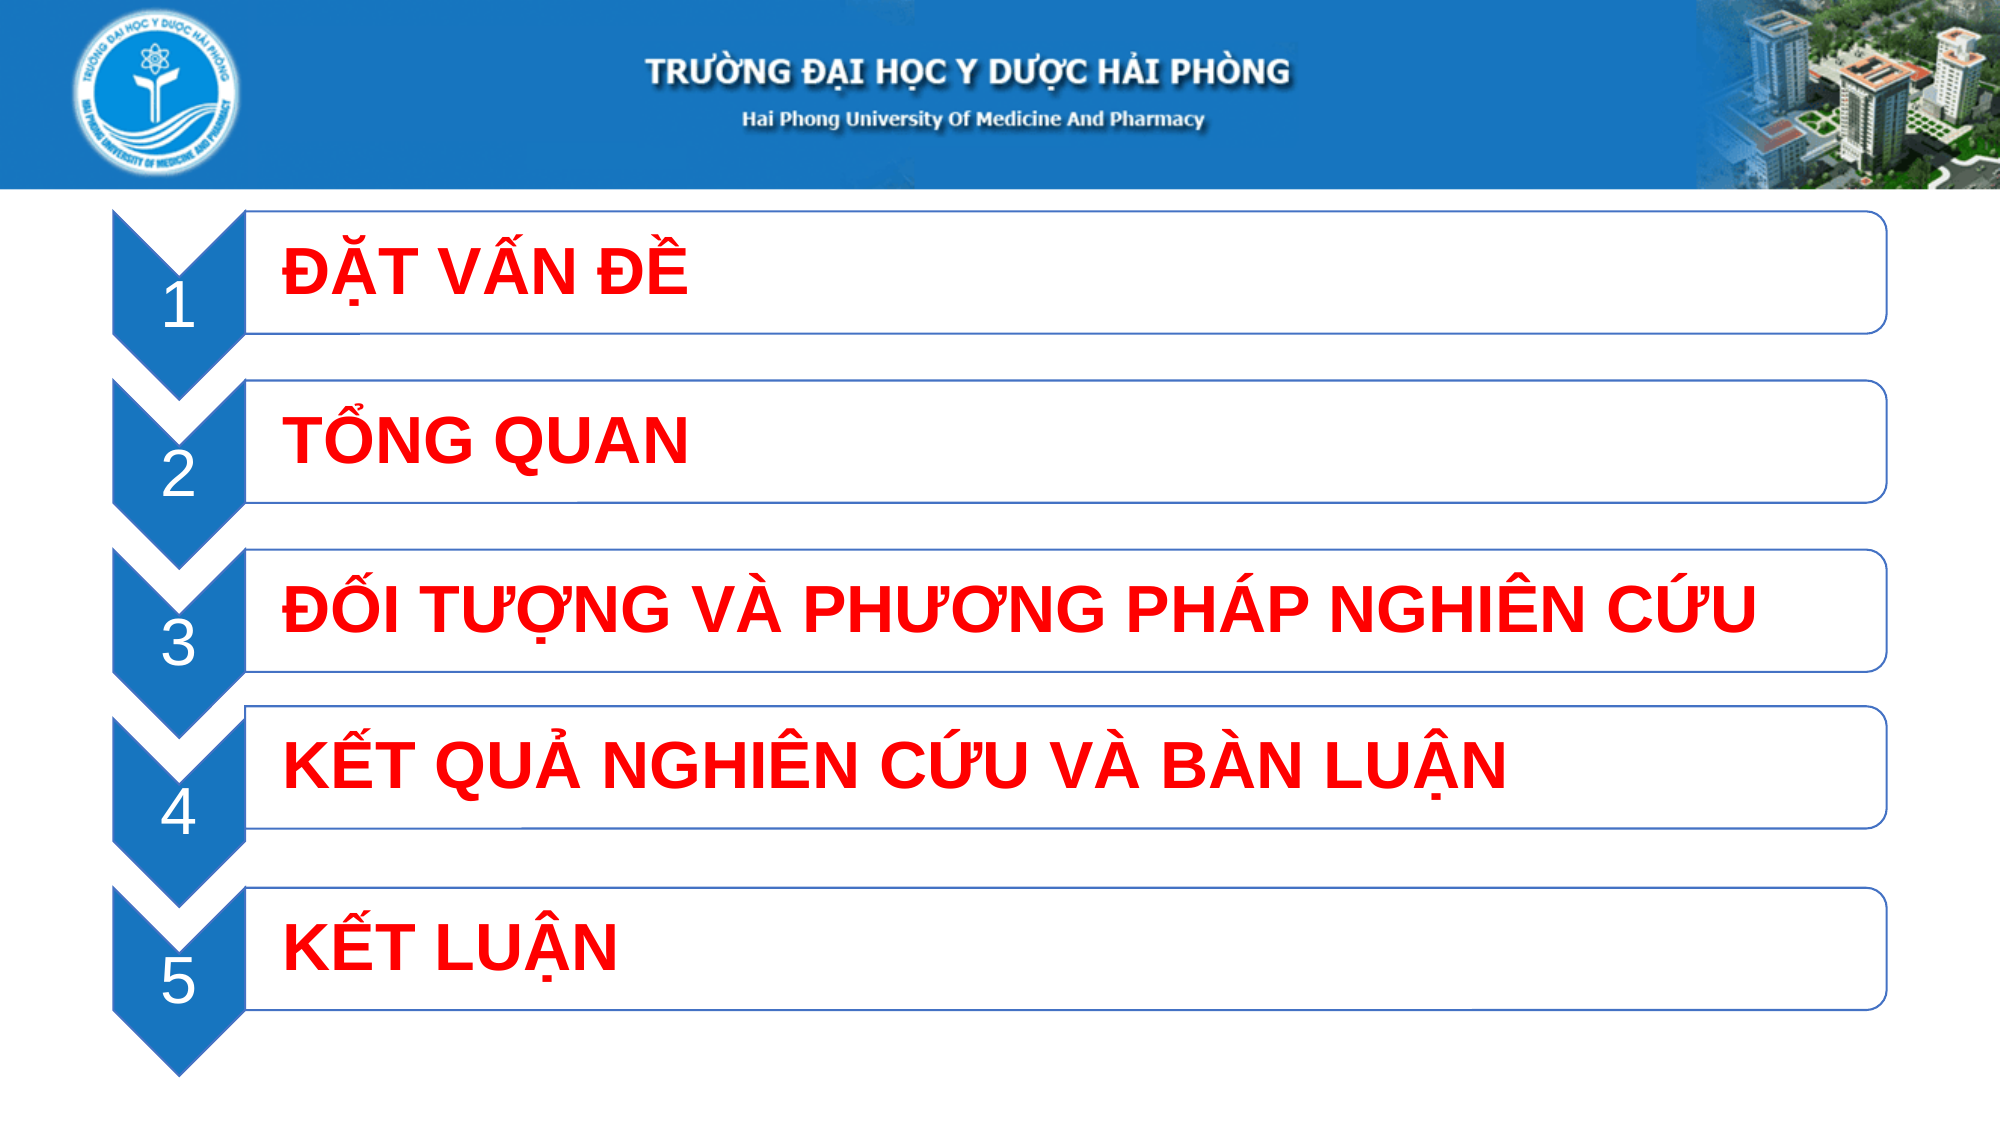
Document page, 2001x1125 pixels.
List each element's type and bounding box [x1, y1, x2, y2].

picture [0, 0, 2000, 191]
text_box [113, 210, 1887, 1077]
